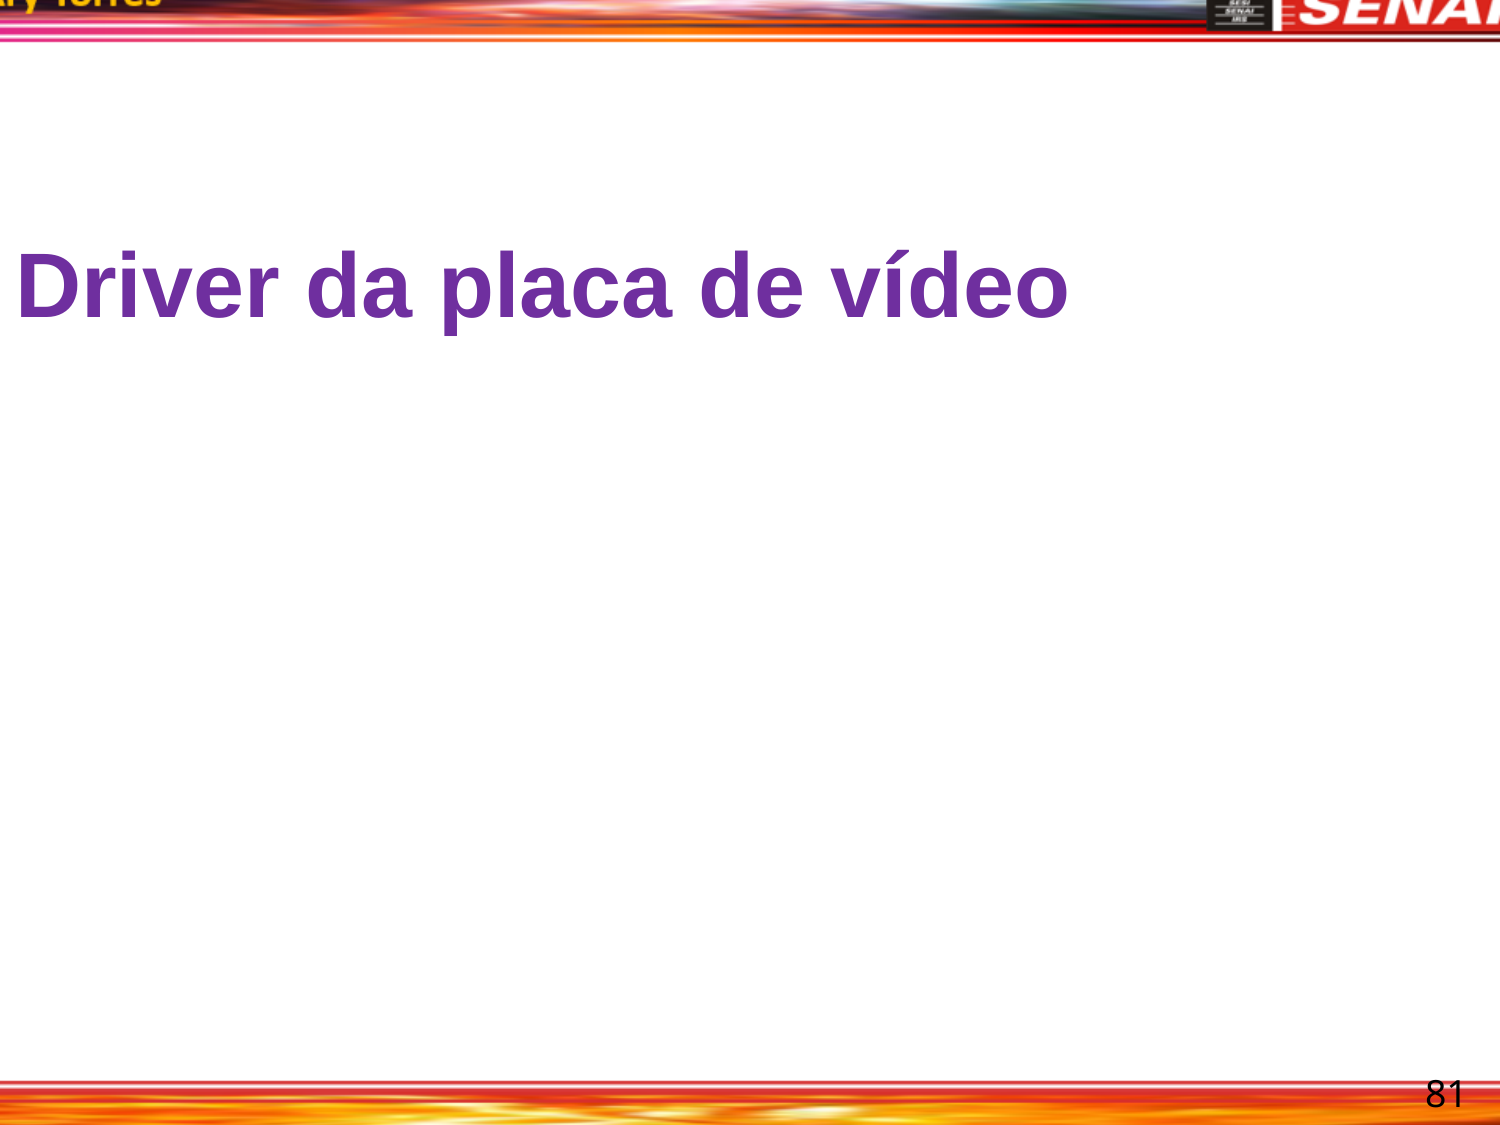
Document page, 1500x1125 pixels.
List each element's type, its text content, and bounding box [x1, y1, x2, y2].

picture [0, 0, 1500, 1125]
title Driver da placa de vídeo [12, 223, 1073, 414]
slide_number 81 [1395, 1067, 1479, 1125]
